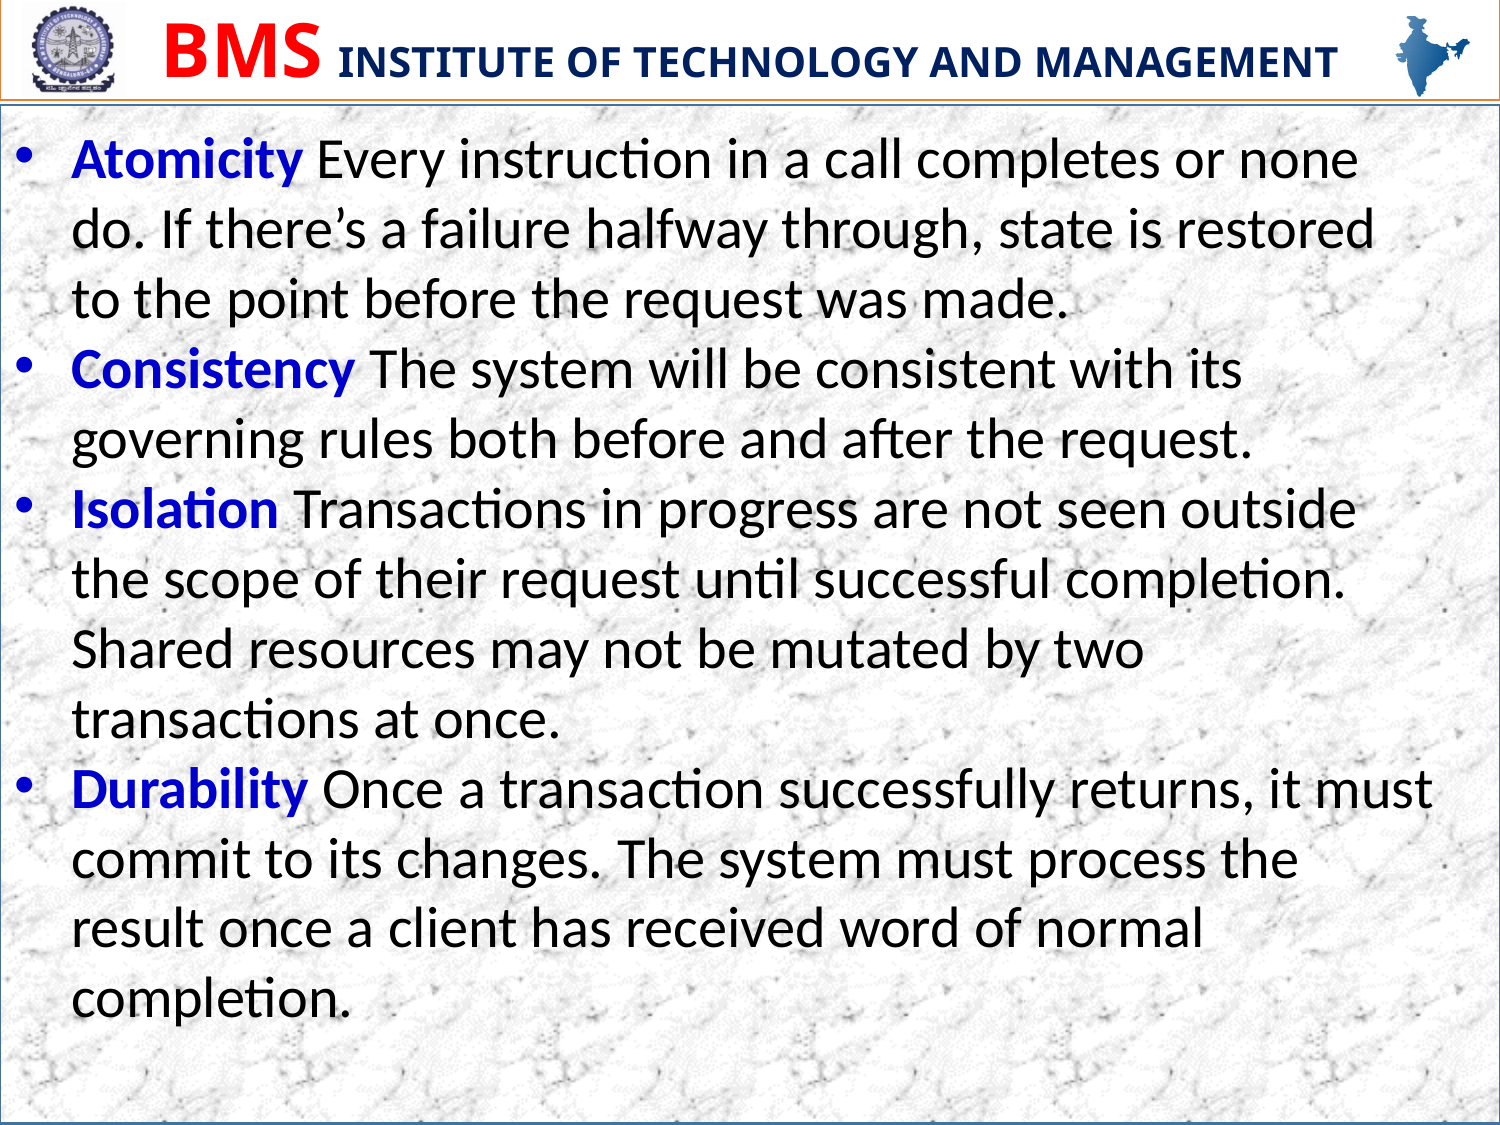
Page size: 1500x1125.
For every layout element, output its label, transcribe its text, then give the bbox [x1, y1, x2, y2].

text_box Atomicity Every instruction in a call completes or none do. If there’s a failure halfway through, state is restored to the point before the request was made. Consistency The system will be consistent with its governing rules both before and after the request. Isolation Transactions in progress are not seen outside the scope of their request until successful completion. Shared resources may not be mutated by two transactions at once. Durability Once a transaction successfully returns, it must commit to its changes. The system must process the result once a client has received word of normal completion. [0, 112, 1450, 1037]
picture [22, 2, 126, 98]
picture [1, 106, 1499, 1122]
picture [1395, 16, 1471, 98]
